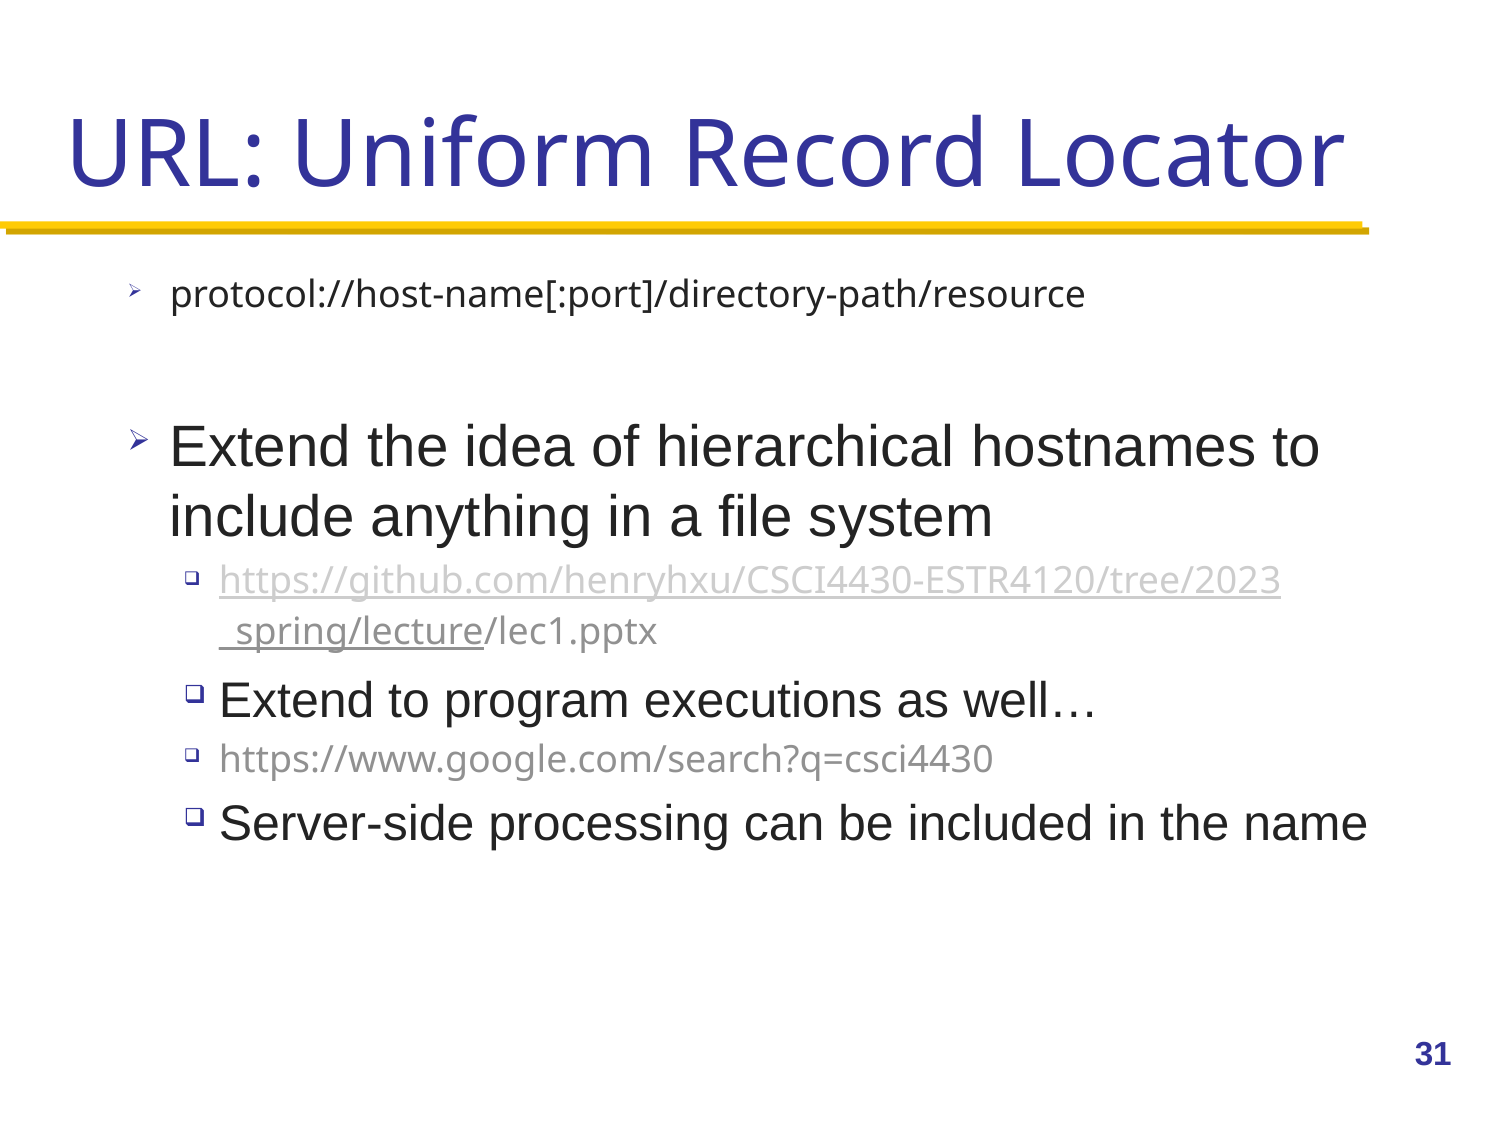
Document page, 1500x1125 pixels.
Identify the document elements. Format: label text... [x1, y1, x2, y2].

slide_number 31 [1400, 1025, 1500, 1100]
list protocol://host-name[:port]/directory-path/resource Extend the idea of hierarchical hostnames to include anything in a file system https://github.com/henryhxu/CSCI4430-ESTR4120/tree/2023_spring/lecture/lec1.pptx Extend to program executions as well… https://www.google.com/search?q=csci4430 Server-side processing can be included in the name [112, 262, 1413, 988]
title URL: Uniform Record Locator [49, 24, 1451, 213]
